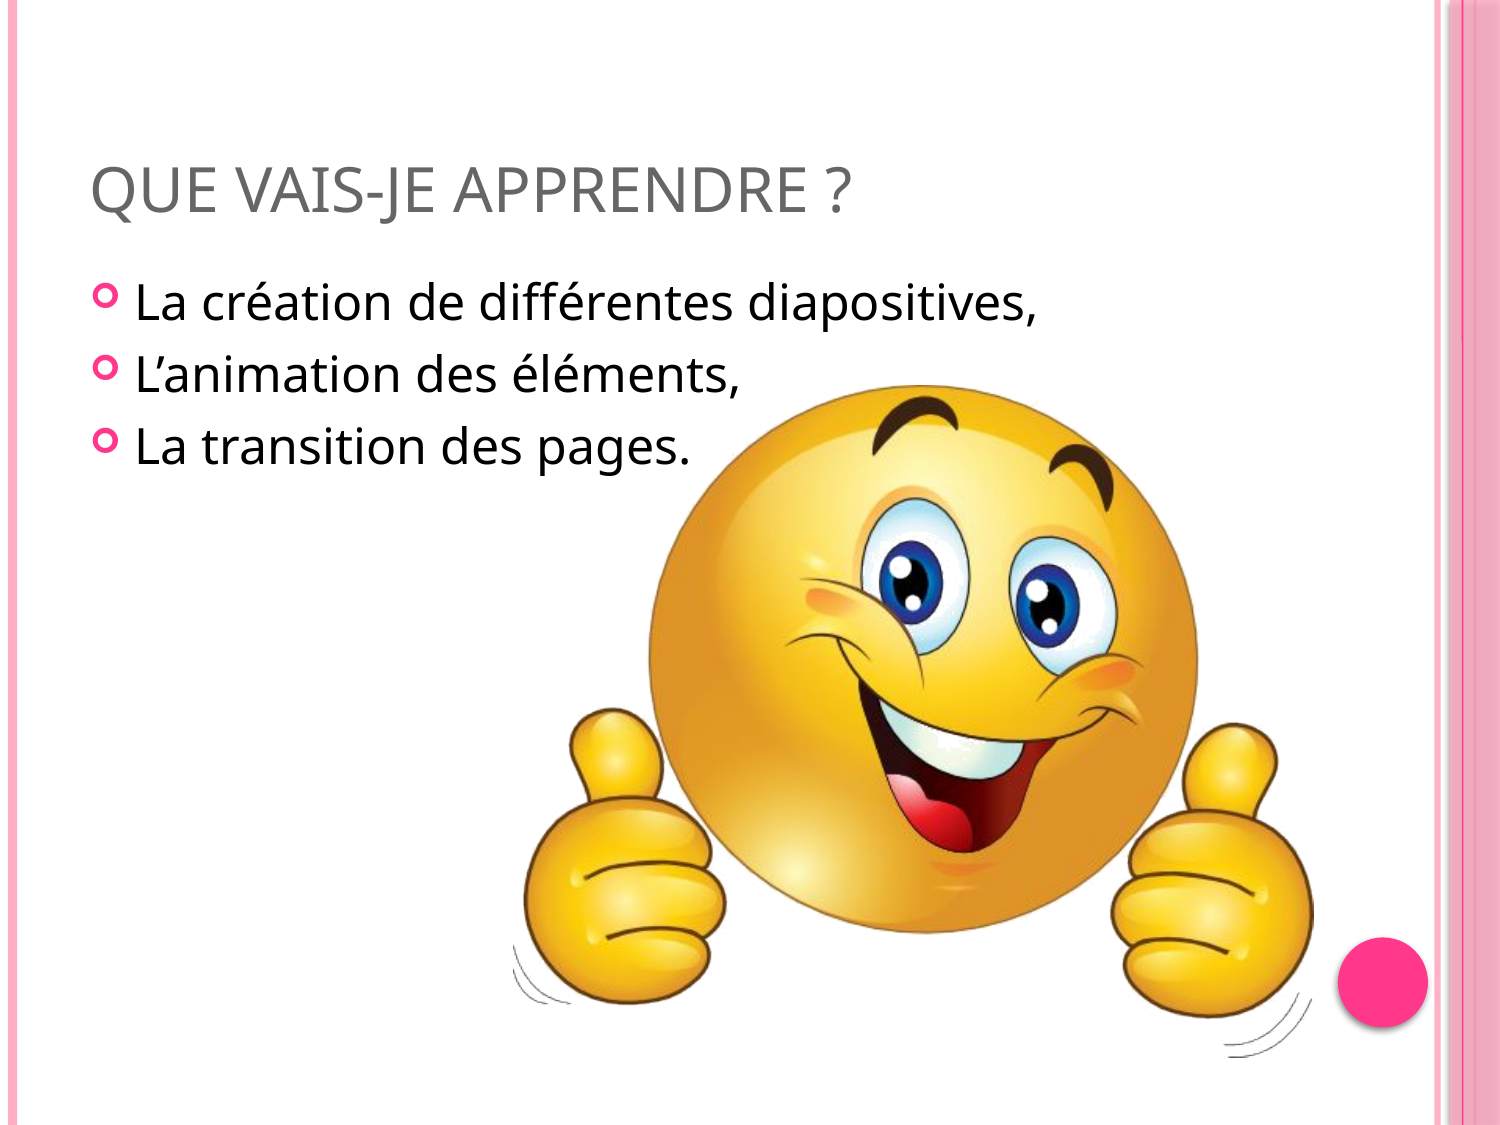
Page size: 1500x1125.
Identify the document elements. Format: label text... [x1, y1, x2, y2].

picture [513, 385, 1315, 1058]
list La création de différentes diapositives, L’animation des éléments, La transition des pages. [75, 262, 1300, 1062]
title Que vais-je apprendre ? [75, 45, 1300, 233]
